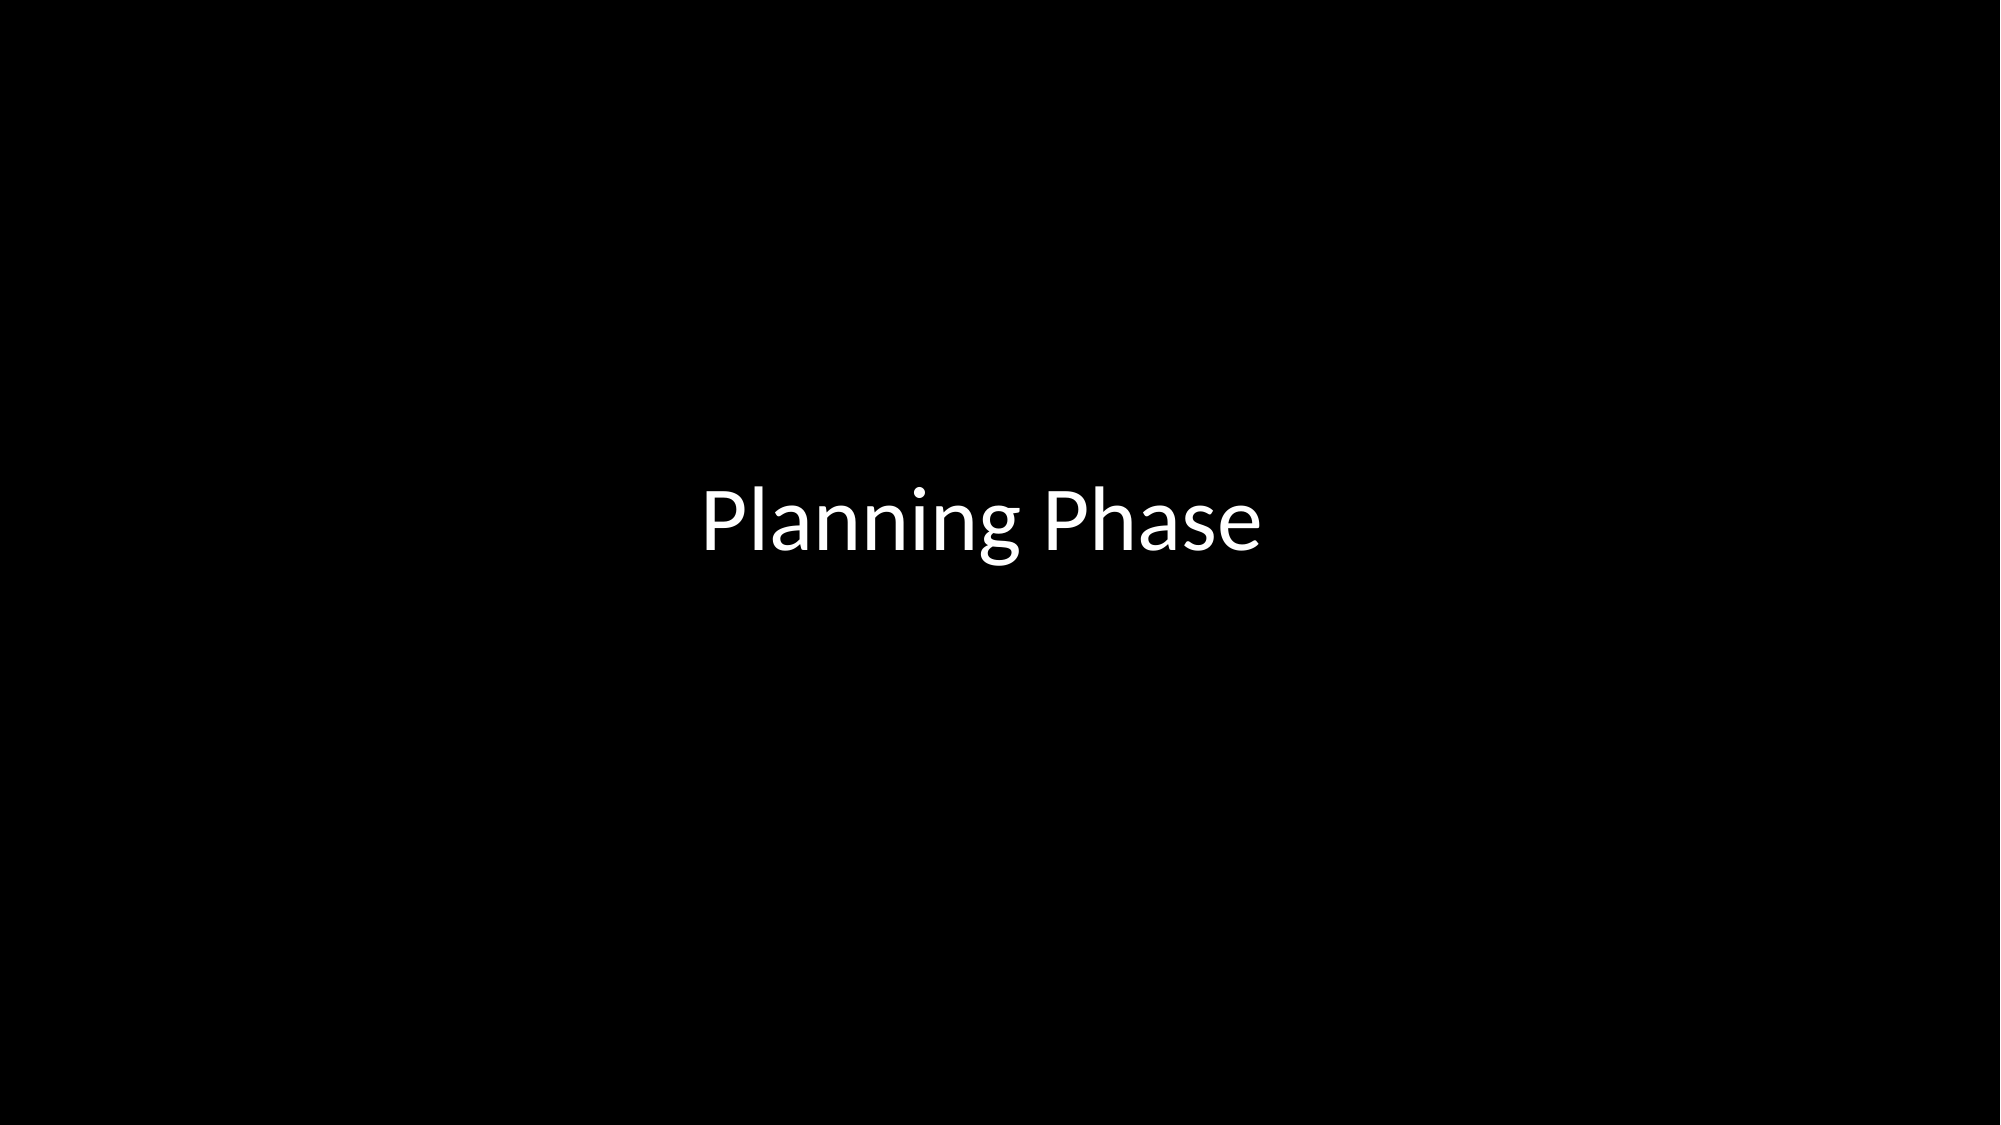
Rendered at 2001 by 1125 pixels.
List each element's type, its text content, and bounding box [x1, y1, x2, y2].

list Planning Phase [120, 205, 1846, 920]
